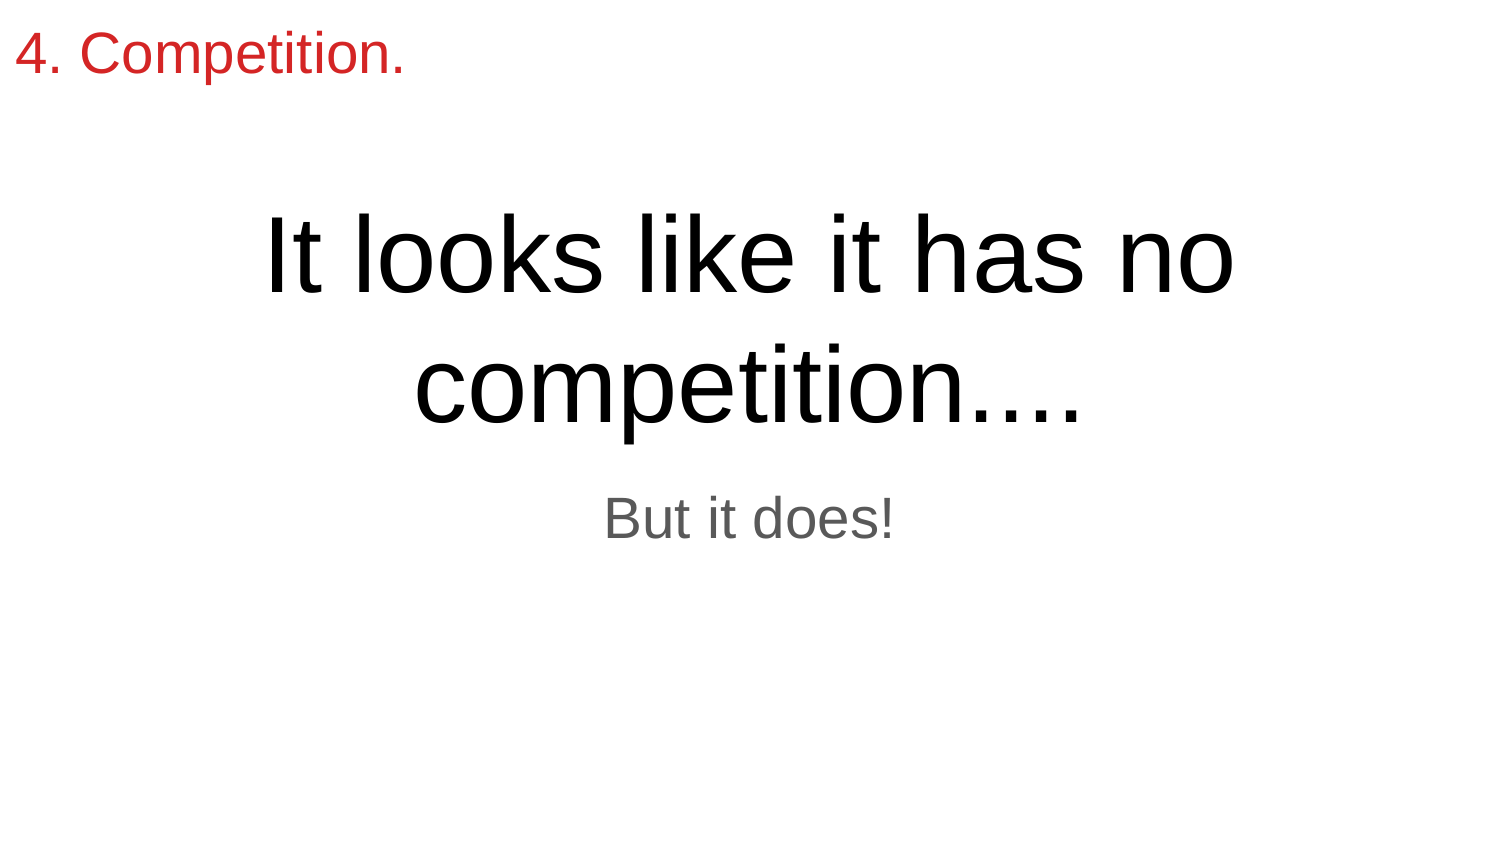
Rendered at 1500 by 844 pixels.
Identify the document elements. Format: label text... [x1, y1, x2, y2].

subtitle But it does! [51, 464, 1449, 595]
title 4. Competition. [0, 0, 1398, 94]
title It looks like it has no competition.... [51, 122, 1449, 459]
